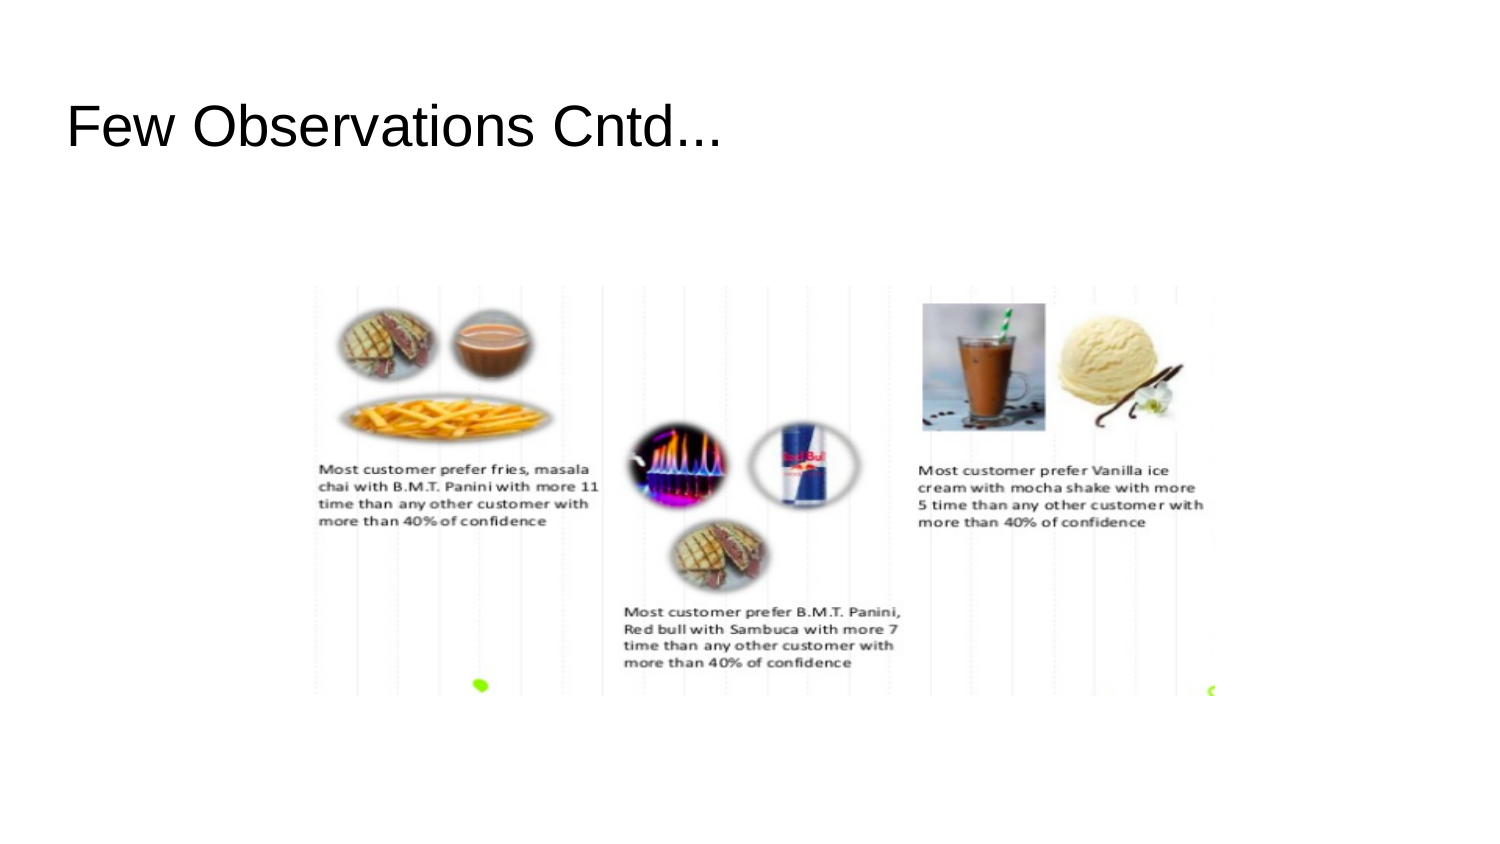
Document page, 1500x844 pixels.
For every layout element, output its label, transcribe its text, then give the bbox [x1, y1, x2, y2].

picture [284, 286, 1216, 697]
title Few Observations Cntd... [51, 72, 1449, 167]
